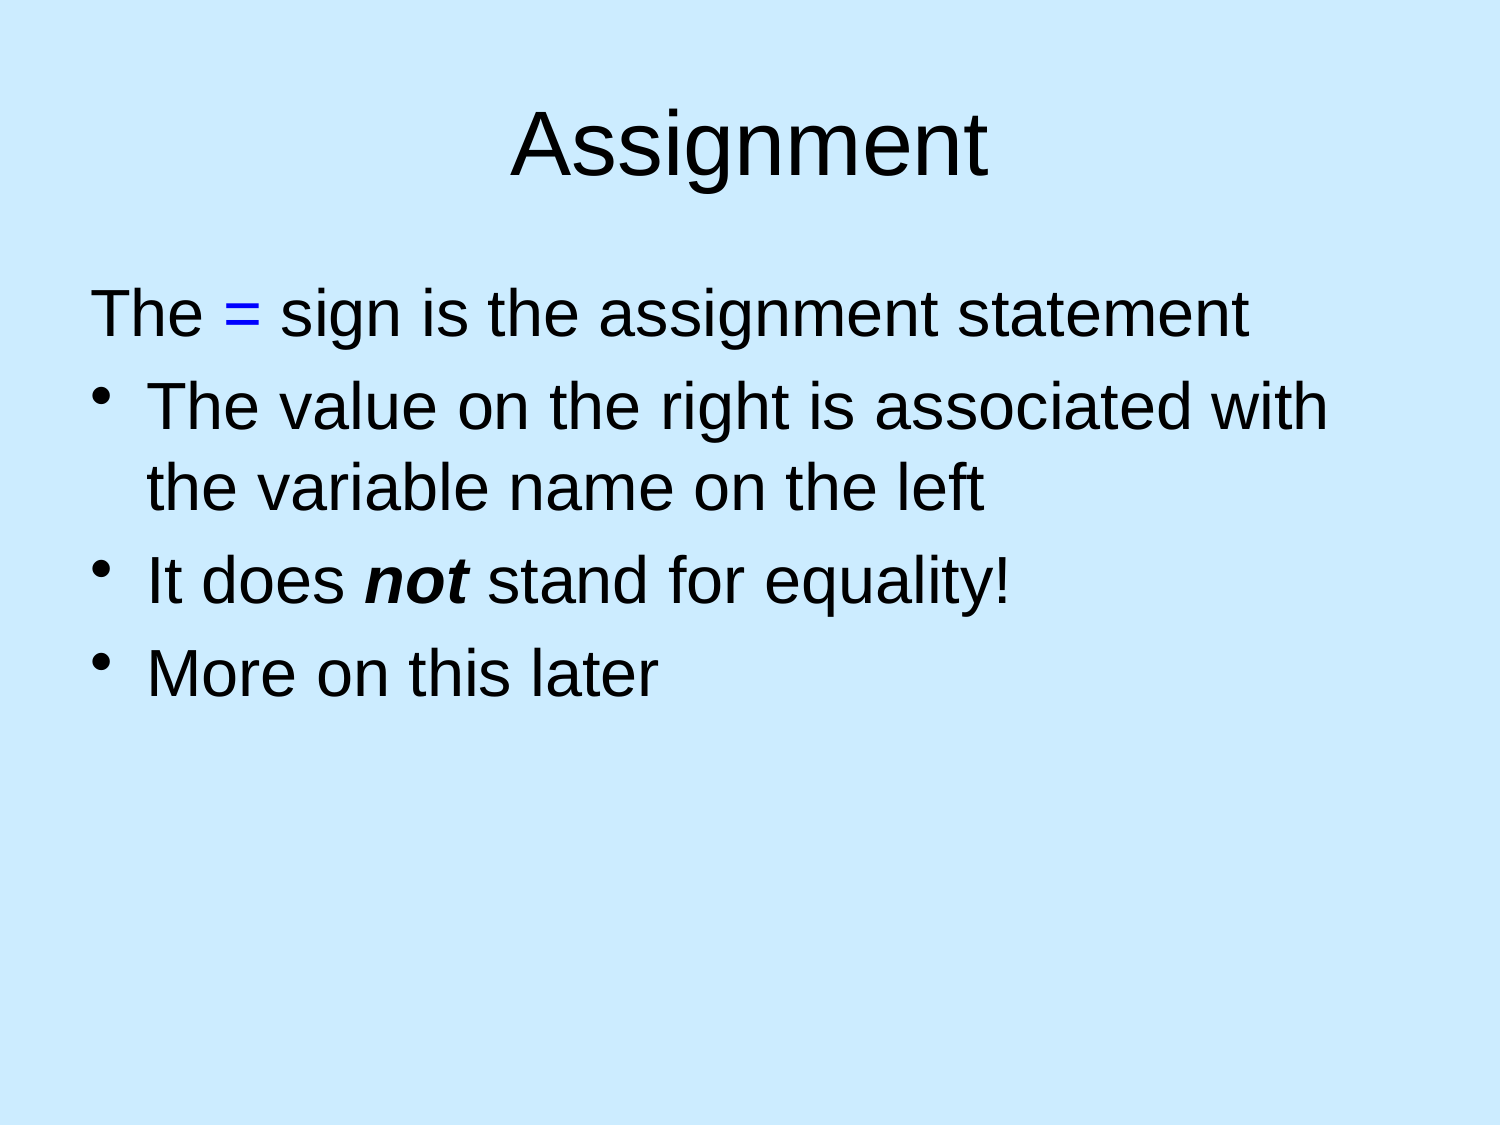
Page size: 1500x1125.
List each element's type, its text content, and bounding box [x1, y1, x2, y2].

list The = sign is the assignment statement The value on the right is associated with the variable name on the left It does not stand for equality! More on this later [75, 262, 1425, 1005]
title Assignment [75, 45, 1425, 233]
